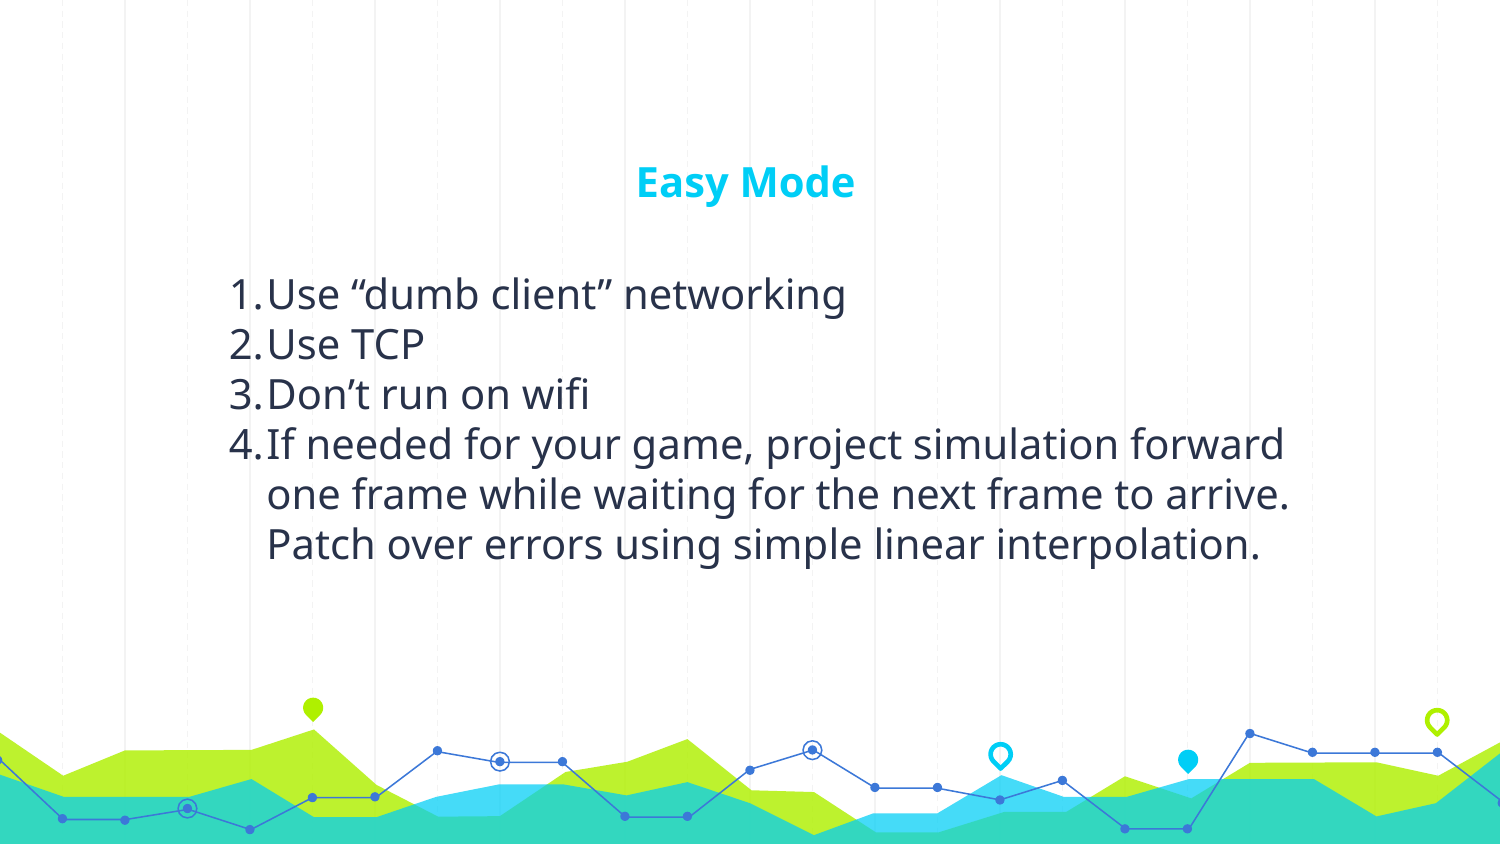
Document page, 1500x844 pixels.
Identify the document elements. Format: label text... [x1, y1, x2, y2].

list Use “dumb client” networking Use TCP Don’t run on wifi If needed for your game, project simulation forward one frame while waiting for the next frame to arrive. Patch over errors using simple linear interpolation. [176, 252, 1325, 676]
title Easy Mode [171, 103, 1320, 222]
